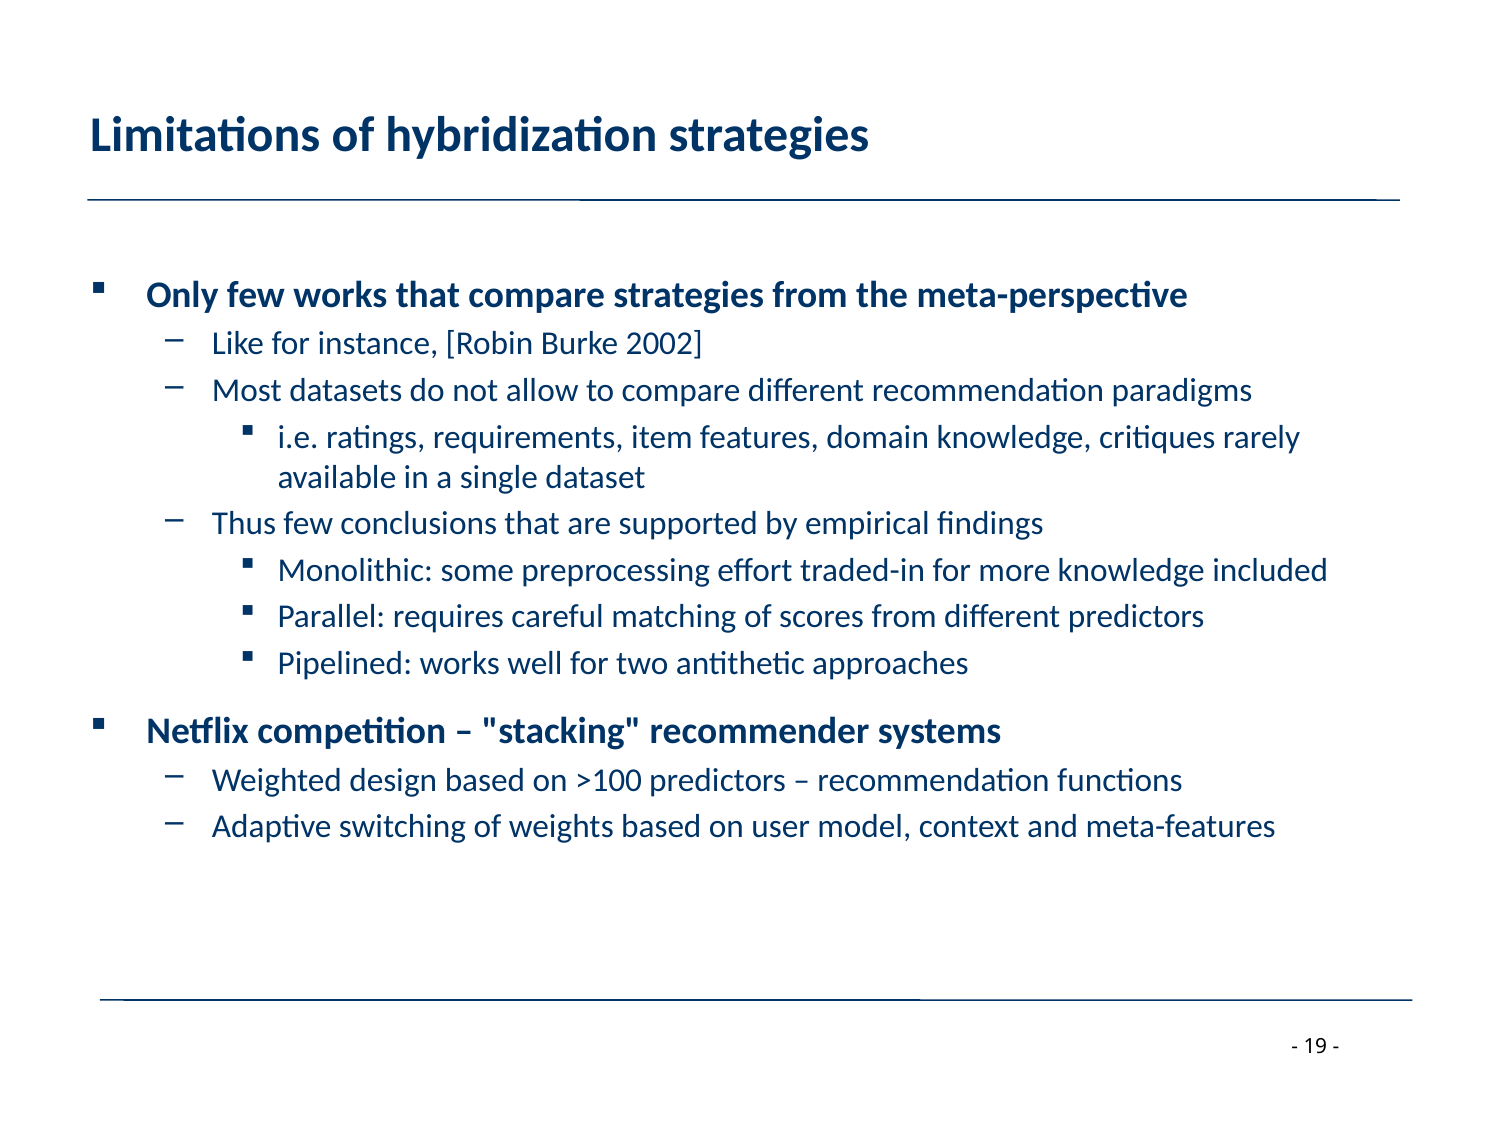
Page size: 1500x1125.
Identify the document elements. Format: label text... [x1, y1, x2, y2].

title Limitations of hybridization strategies [74, 37, 1426, 226]
list Only few works that compare strategies from the meta-perspective Like for instance, [Robin Burke 2002] Most datasets do not allow to compare different recommendation paradigms i.e. ratings, requirements, item features, domain knowledge, critiques rarely available in a single dataset Thus few conclusions that are supported by empirical findings Monolithic: some preprocessing effort traded-in for more knowledge included Parallel: requires careful matching of scores from different predictors Pipelined: works well for two antithetic approaches Netflix competition – "stacking" recommender systems Weighted design based on >100 predictors – recommendation functions Adaptive switching of weights based on user model, context and meta-features [74, 262, 1426, 1006]
